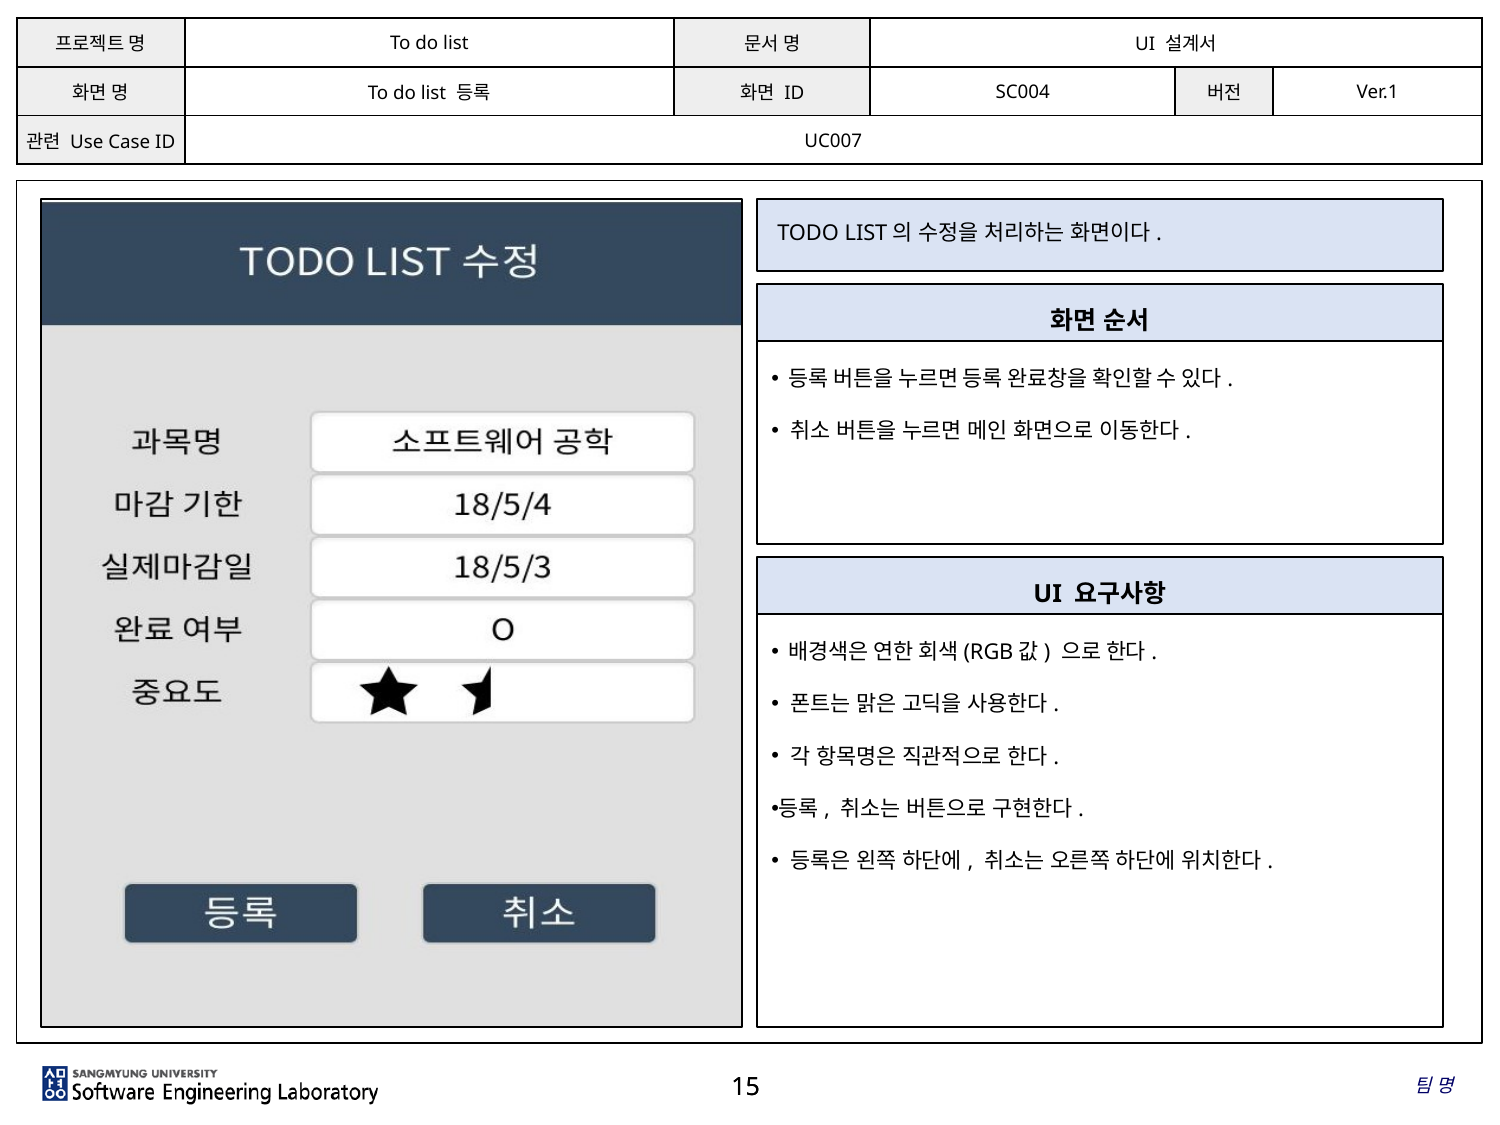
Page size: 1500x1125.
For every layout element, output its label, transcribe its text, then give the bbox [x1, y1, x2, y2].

footer 팀 명 [994, 1060, 1454, 1110]
text_box [41, 198, 743, 1028]
table_cell 화면 ID [675, 68, 869, 115]
table_cell 버전 [1176, 68, 1272, 115]
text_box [756, 556, 1444, 1028]
table_header To do list [186, 19, 673, 66]
picture [42, 1066, 382, 1106]
table_cell Ver.1 [1274, 68, 1481, 115]
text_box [756, 284, 1444, 544]
text_box TODO LIST의 수정을 처리하는 화면이다. [756, 198, 1444, 271]
table_cell 화면 명 [18, 68, 184, 115]
table_header 문서 명 [675, 19, 869, 66]
table_cell SC004 [871, 68, 1174, 115]
table_header 프로젝트 명 [18, 19, 184, 66]
table_header UI 설계서 [871, 19, 1481, 66]
table_cell To do list 등록 [186, 68, 673, 115]
table_cell UC007 [186, 116, 1481, 163]
table_cell 관련 Use Case ID [18, 116, 184, 163]
